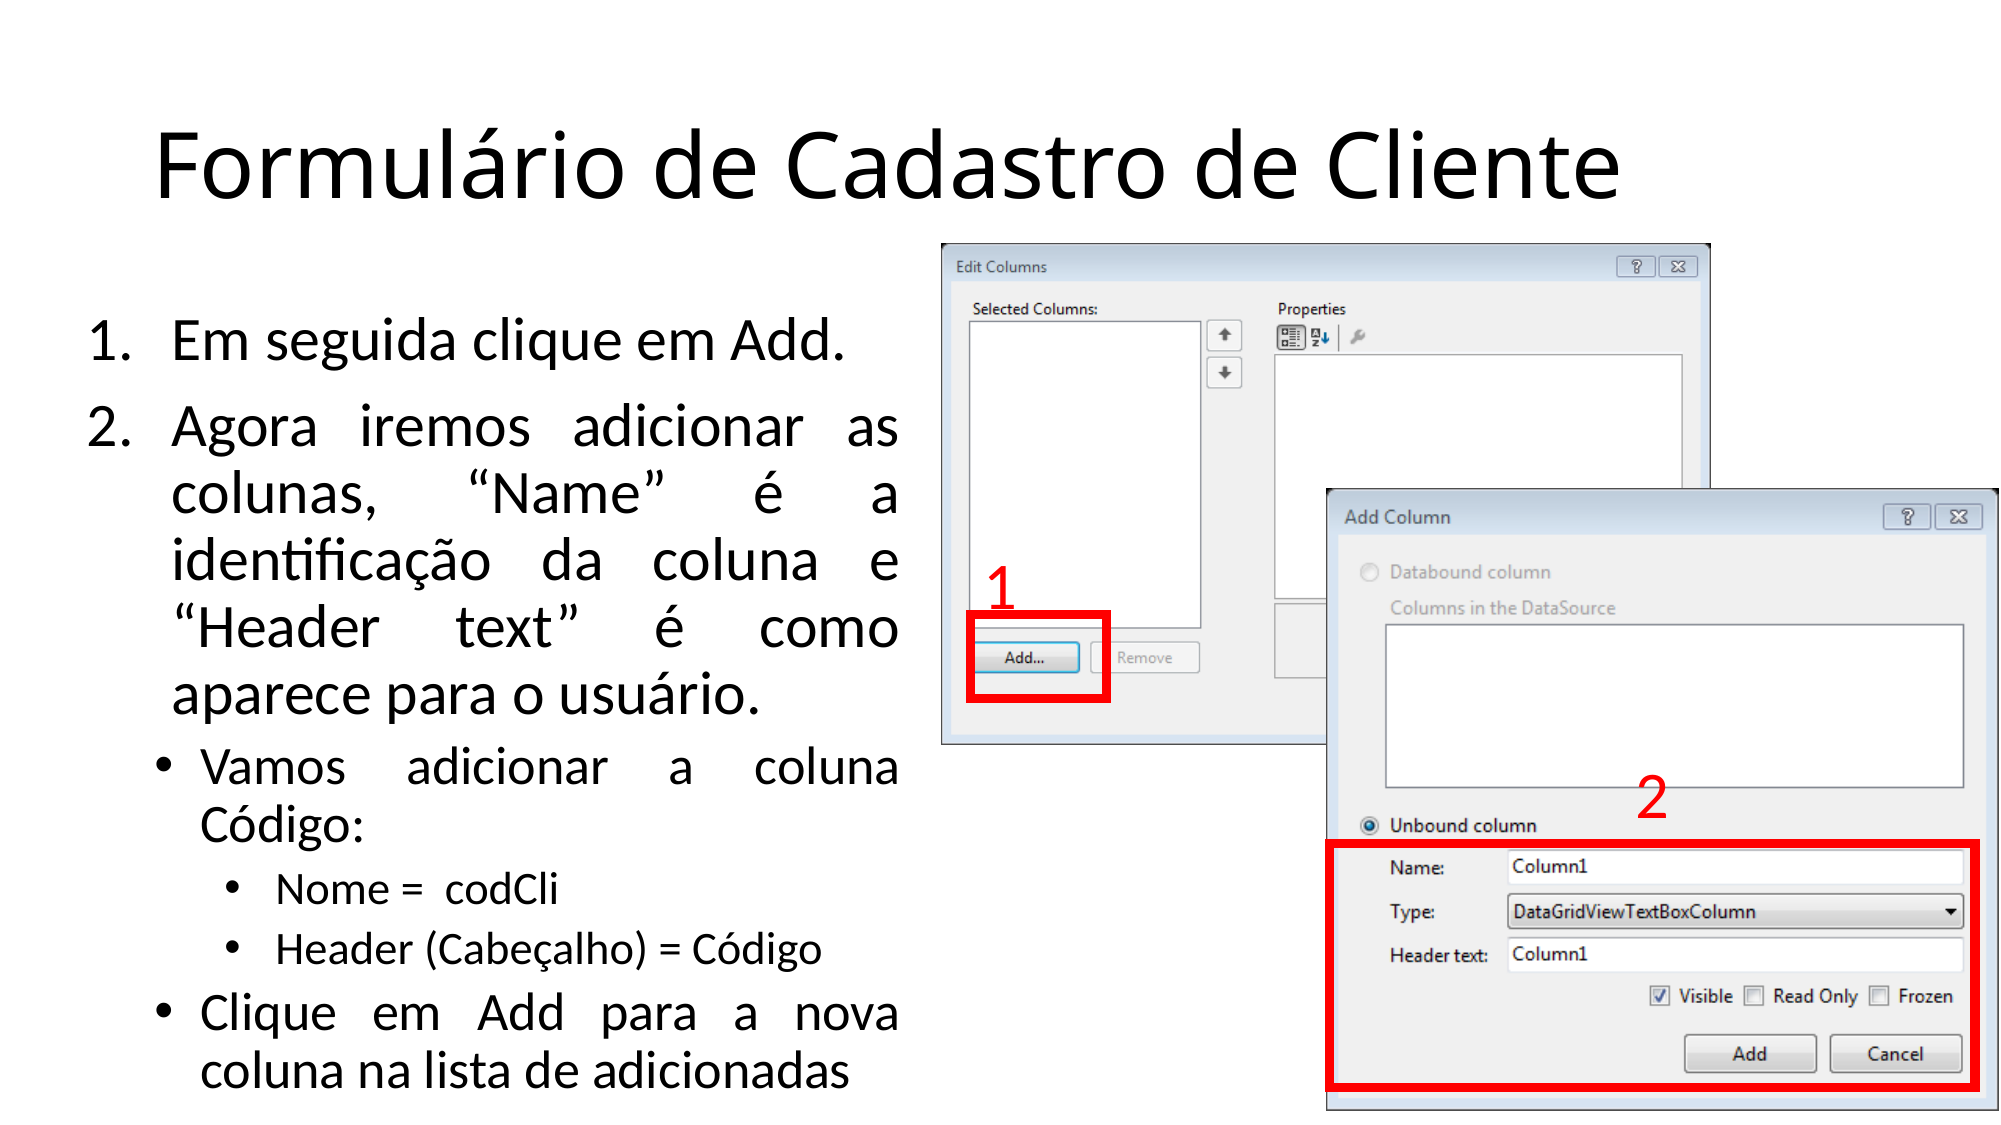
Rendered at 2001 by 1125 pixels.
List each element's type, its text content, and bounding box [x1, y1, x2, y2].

list Em seguida clique em Add. Agora iremos adicionar as colunas, “Name” é a identificação da coluna e “Header text” é como aparece para o usuário. Vamos adicionar a coluna Código: Nome = codCli Header (Cabeçalho) = Código Clique em Add para a nova coluna na lista de adicionadas [71, 299, 916, 1125]
title Formulário de Cadastro de Cliente [137, 59, 1863, 278]
picture [941, 243, 1999, 1111]
